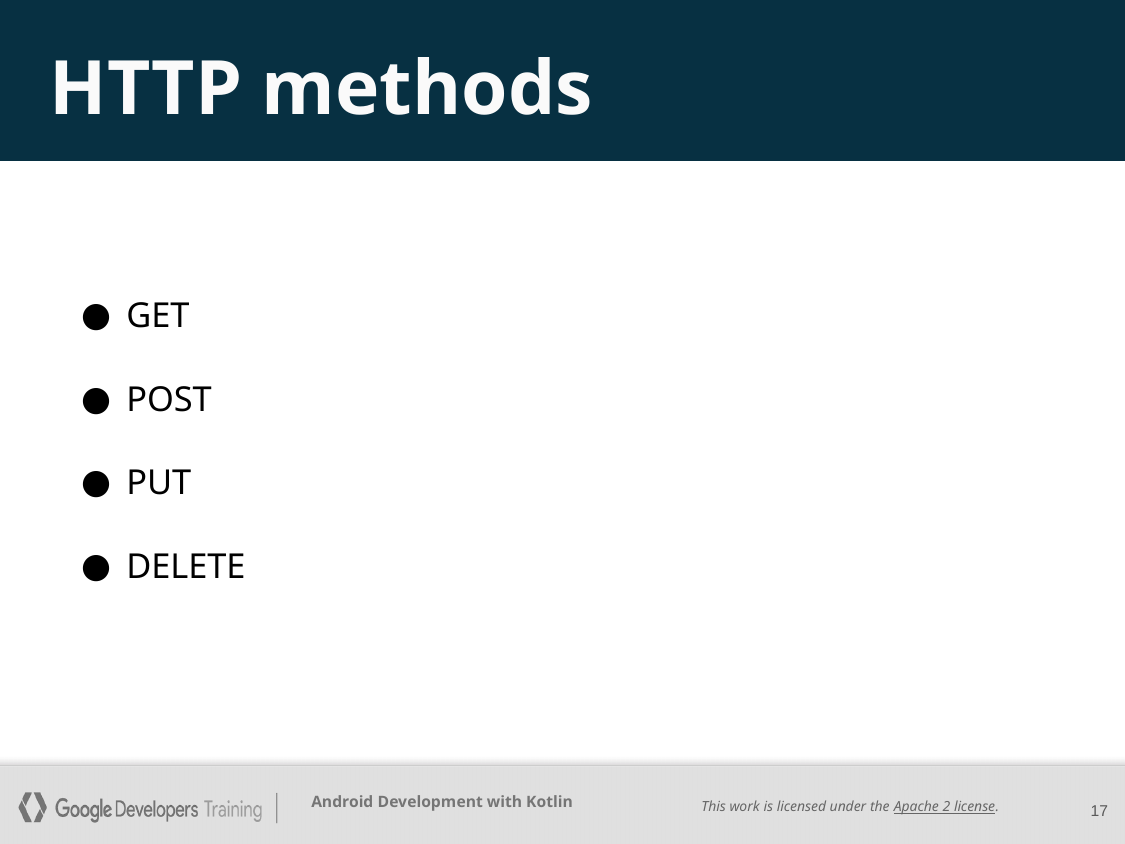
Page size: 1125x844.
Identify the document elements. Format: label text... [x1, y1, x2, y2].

list GET POST PUT DELETE [40, 261, 1085, 583]
slide_number 17 [1051, 777, 1120, 842]
picture [0, 161, 1125, 844]
title HTTP methods [38, 28, 1087, 122]
